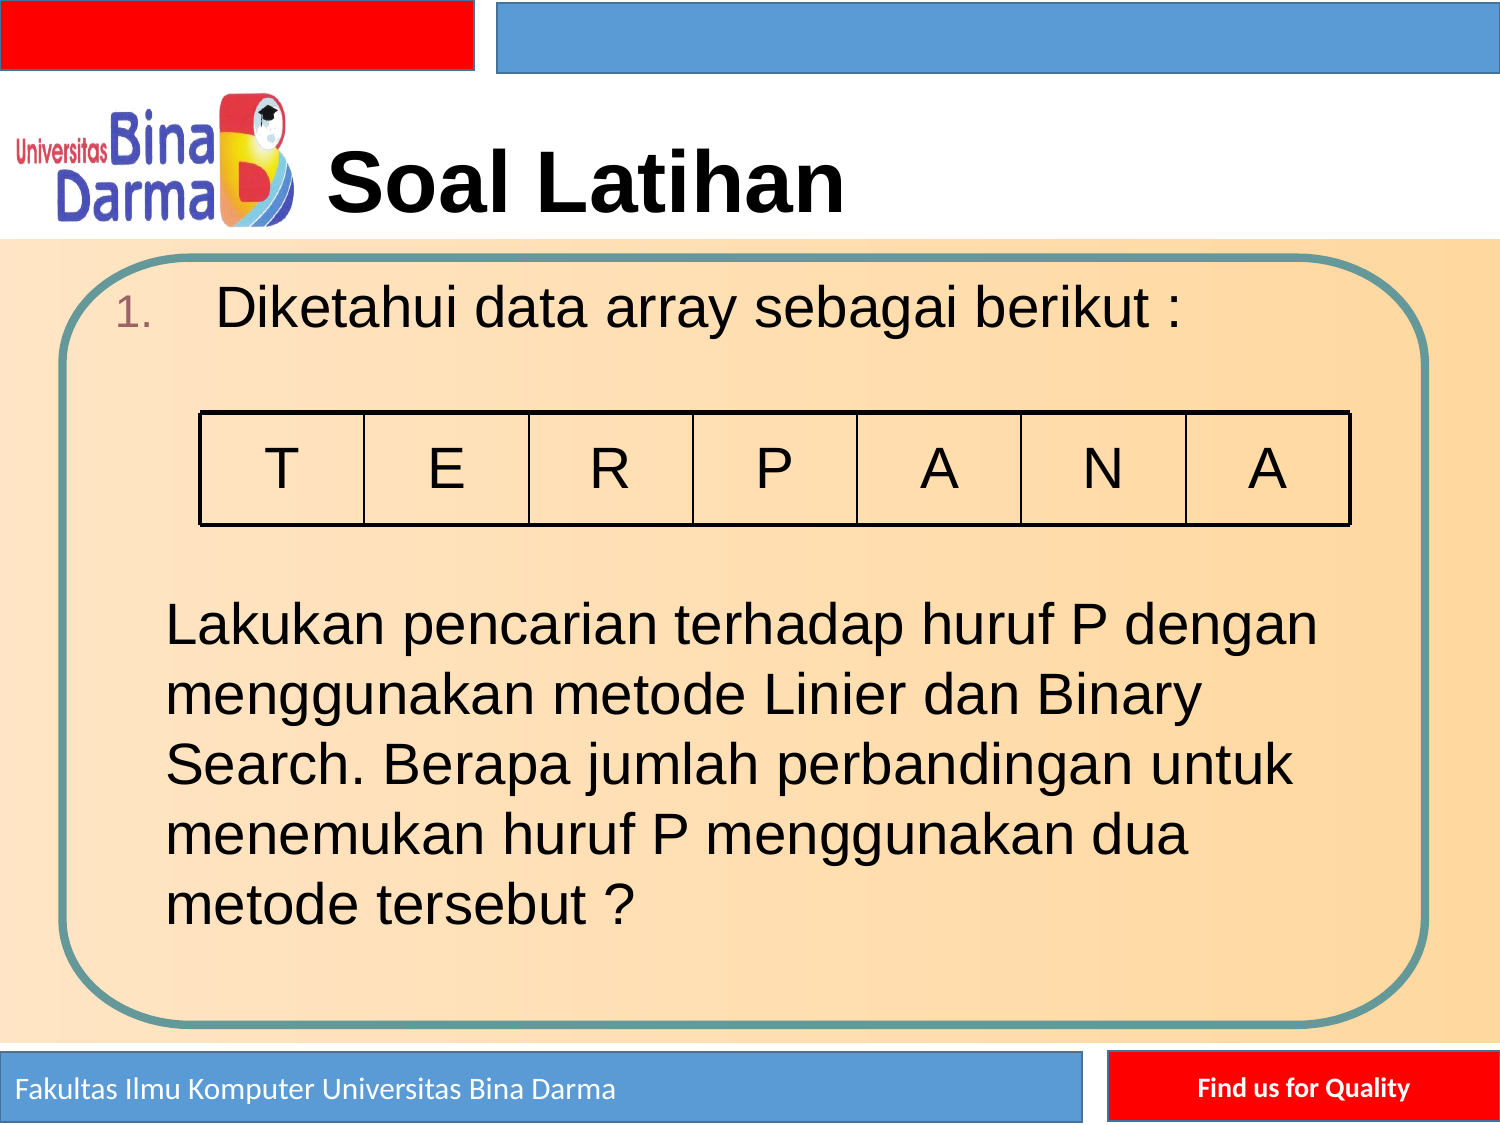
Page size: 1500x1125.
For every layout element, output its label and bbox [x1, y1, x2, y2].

text_box [492, 1025, 1008, 1043]
picture [13, 89, 295, 231]
text_box [62, 257, 1425, 1025]
text_box [492, 239, 1008, 257]
text_box [324, 138, 862, 230]
text_box [1078, 239, 1429, 1043]
